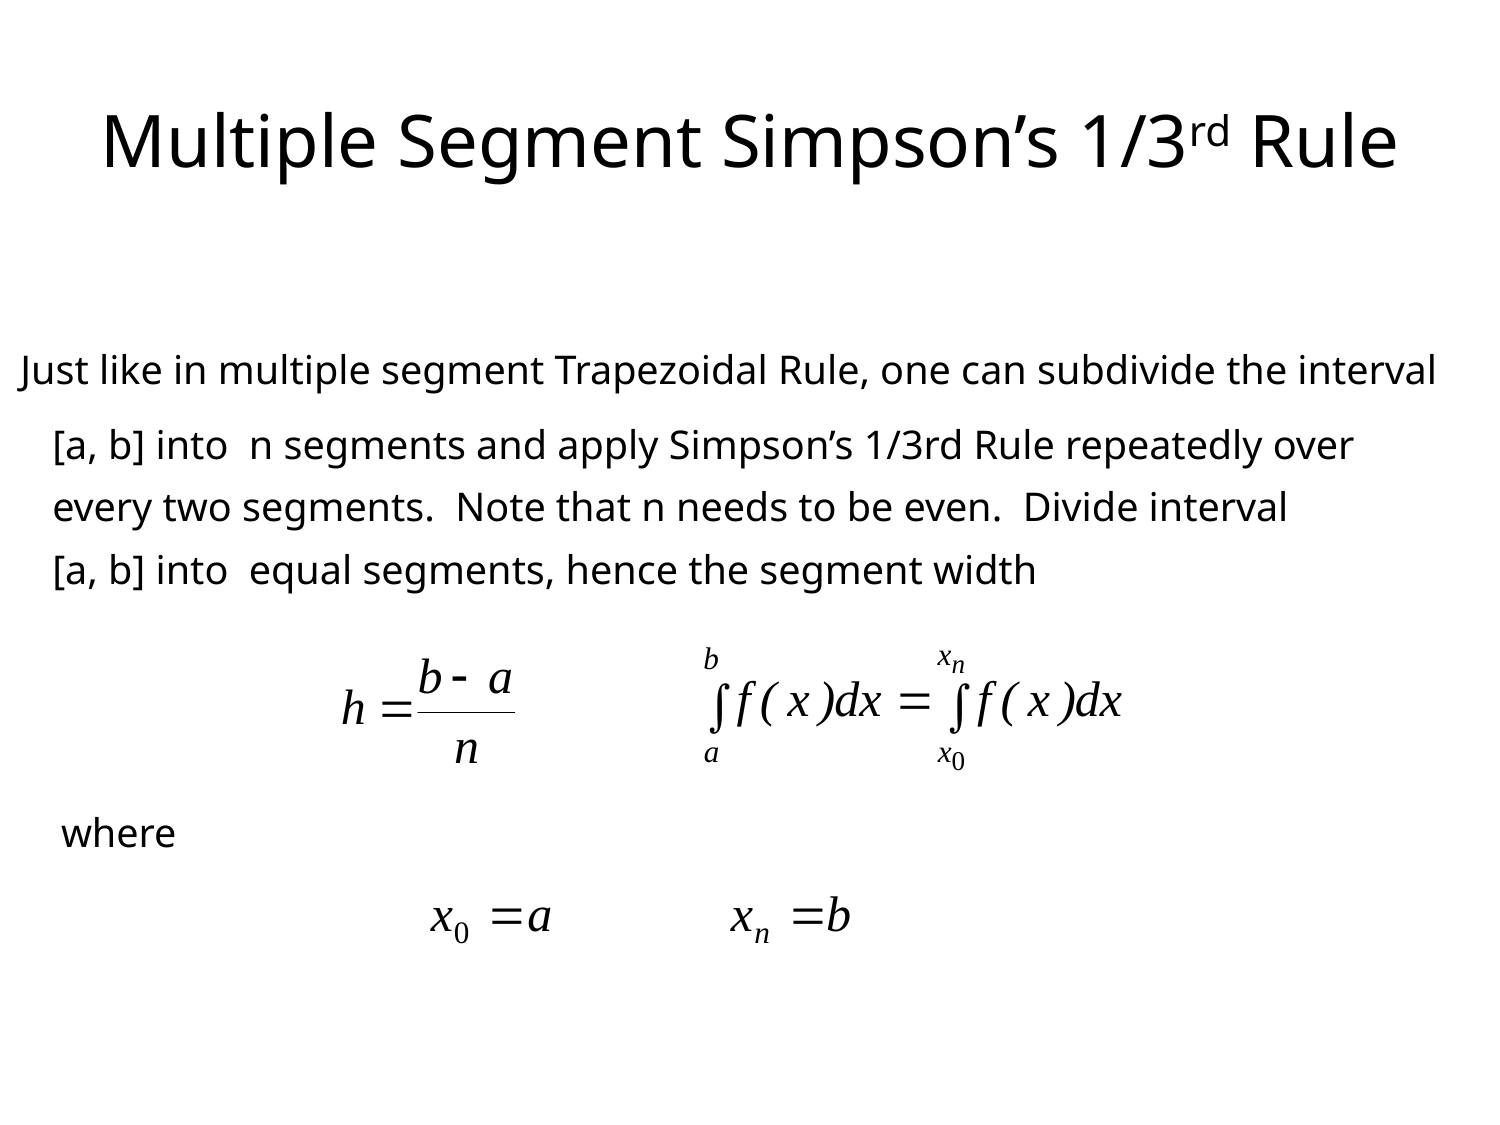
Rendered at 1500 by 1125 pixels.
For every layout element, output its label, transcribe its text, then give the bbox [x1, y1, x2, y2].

text_box [a, b] into equal segments, hence the segment width [37, 537, 1288, 600]
text_box [a, b] into n segments and apply Simpson’s 1/3rd Rule repeatedly over [37, 465, 1375, 475]
text_box every two segments. Note that n needs to be even. Divide interval [37, 474, 1338, 538]
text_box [724, 887, 855, 951]
text_box where [46, 800, 192, 863]
title Multiple Segment Simpson’s 1/3rd Rule [75, 45, 1425, 233]
text_box [0, 502, 180, 548]
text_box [337, 649, 519, 771]
text_box [a, b] into n segments and apply Simpson’s 1/3rd Rule repeatedly over [37, 412, 1375, 440]
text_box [699, 637, 1127, 776]
text_box Just like in multiple segment Trapezoidal Rule, one can subdivide the interval [5, 337, 1464, 400]
text_box [a, b] into n segments and apply Simpson’s 1/3rd Rule repeatedly over [37, 457, 1375, 464]
text_box [a, b] into n segments and apply Simpson’s 1/3rd Rule repeatedly over [37, 441, 1375, 456]
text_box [424, 887, 557, 951]
